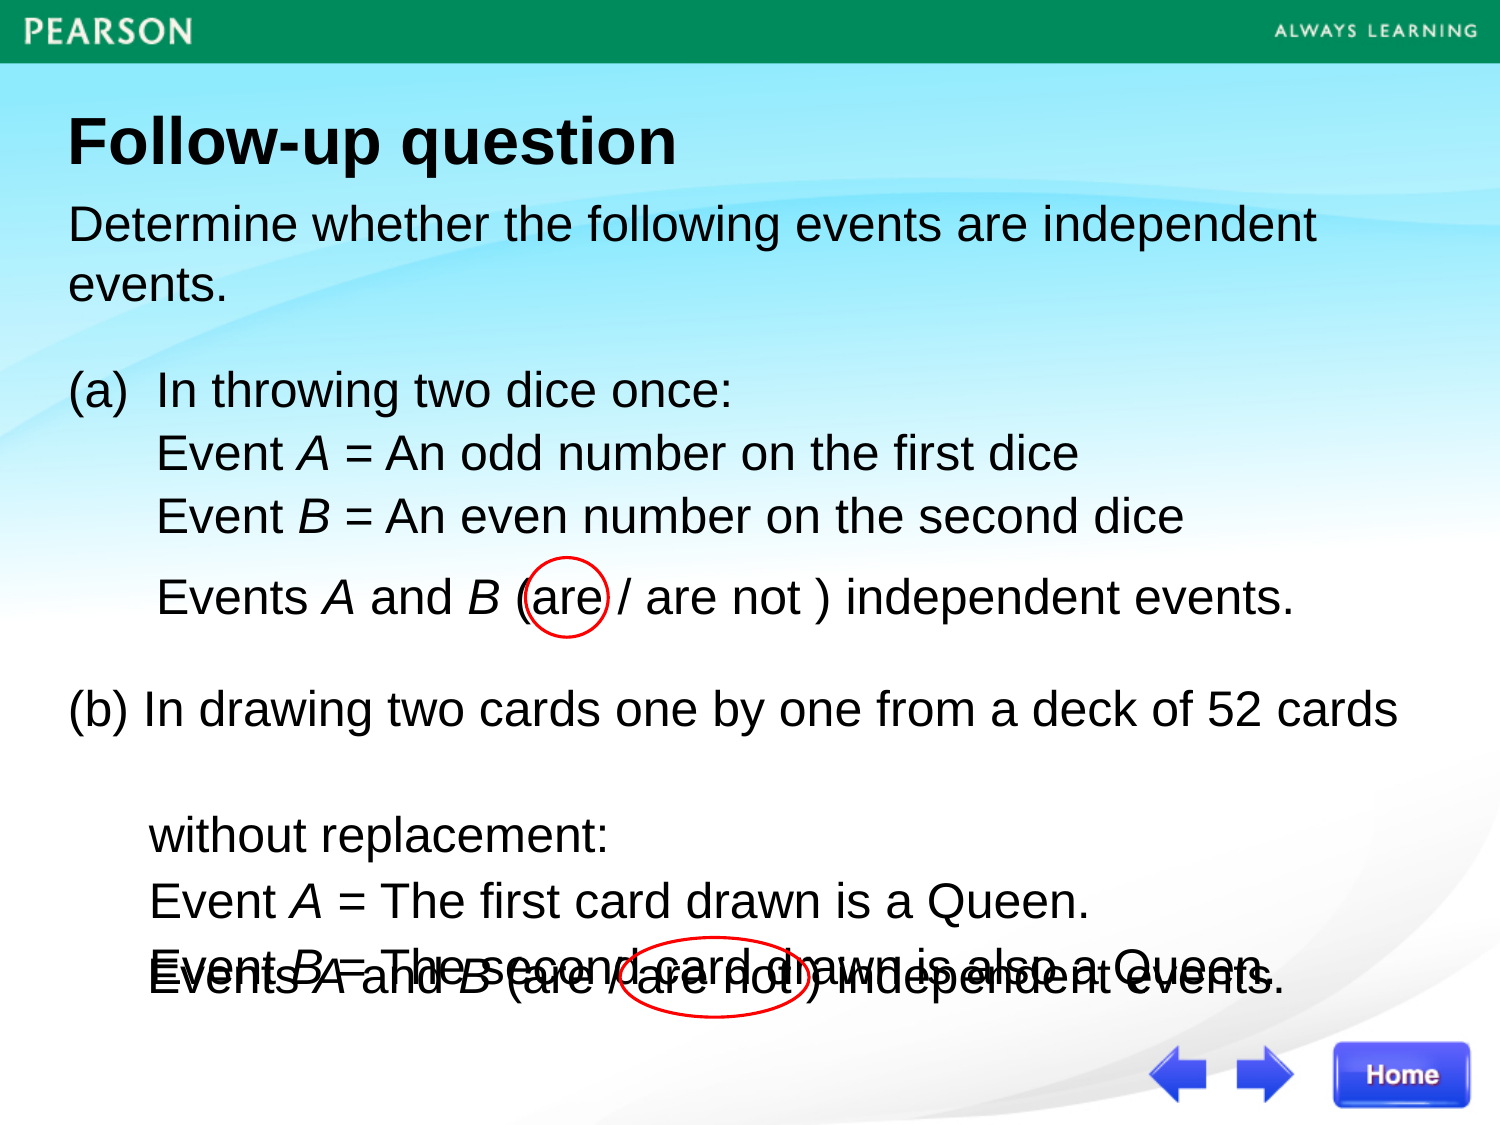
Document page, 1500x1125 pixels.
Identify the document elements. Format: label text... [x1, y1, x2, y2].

text_box (a) In throwing two dice once: Event A = An odd number on the first dice Event B = An even number on the second dice [53, 361, 1447, 551]
text_box Determine whether the following events are independent events. [53, 184, 1376, 320]
text_box Events A and B (are / are not ) independent events. [132, 935, 1350, 1011]
text_box [620, 937, 810, 1018]
text_box Events A and B (are / are not ) independent events. [573, 557, 1359, 633]
text_box [525, 557, 609, 638]
text_box Follow-up question [53, 90, 1406, 185]
picture [0, 0, 1500, 1125]
text_box Events A and B (are / are not ) independent events. [141, 557, 560, 633]
text_box In drawing two cards one by one from a deck of 52 cards without replacement: Event A = The first card drawn is a Queen. Event B = The second card drawn is also a Queen. [53, 668, 1436, 1003]
